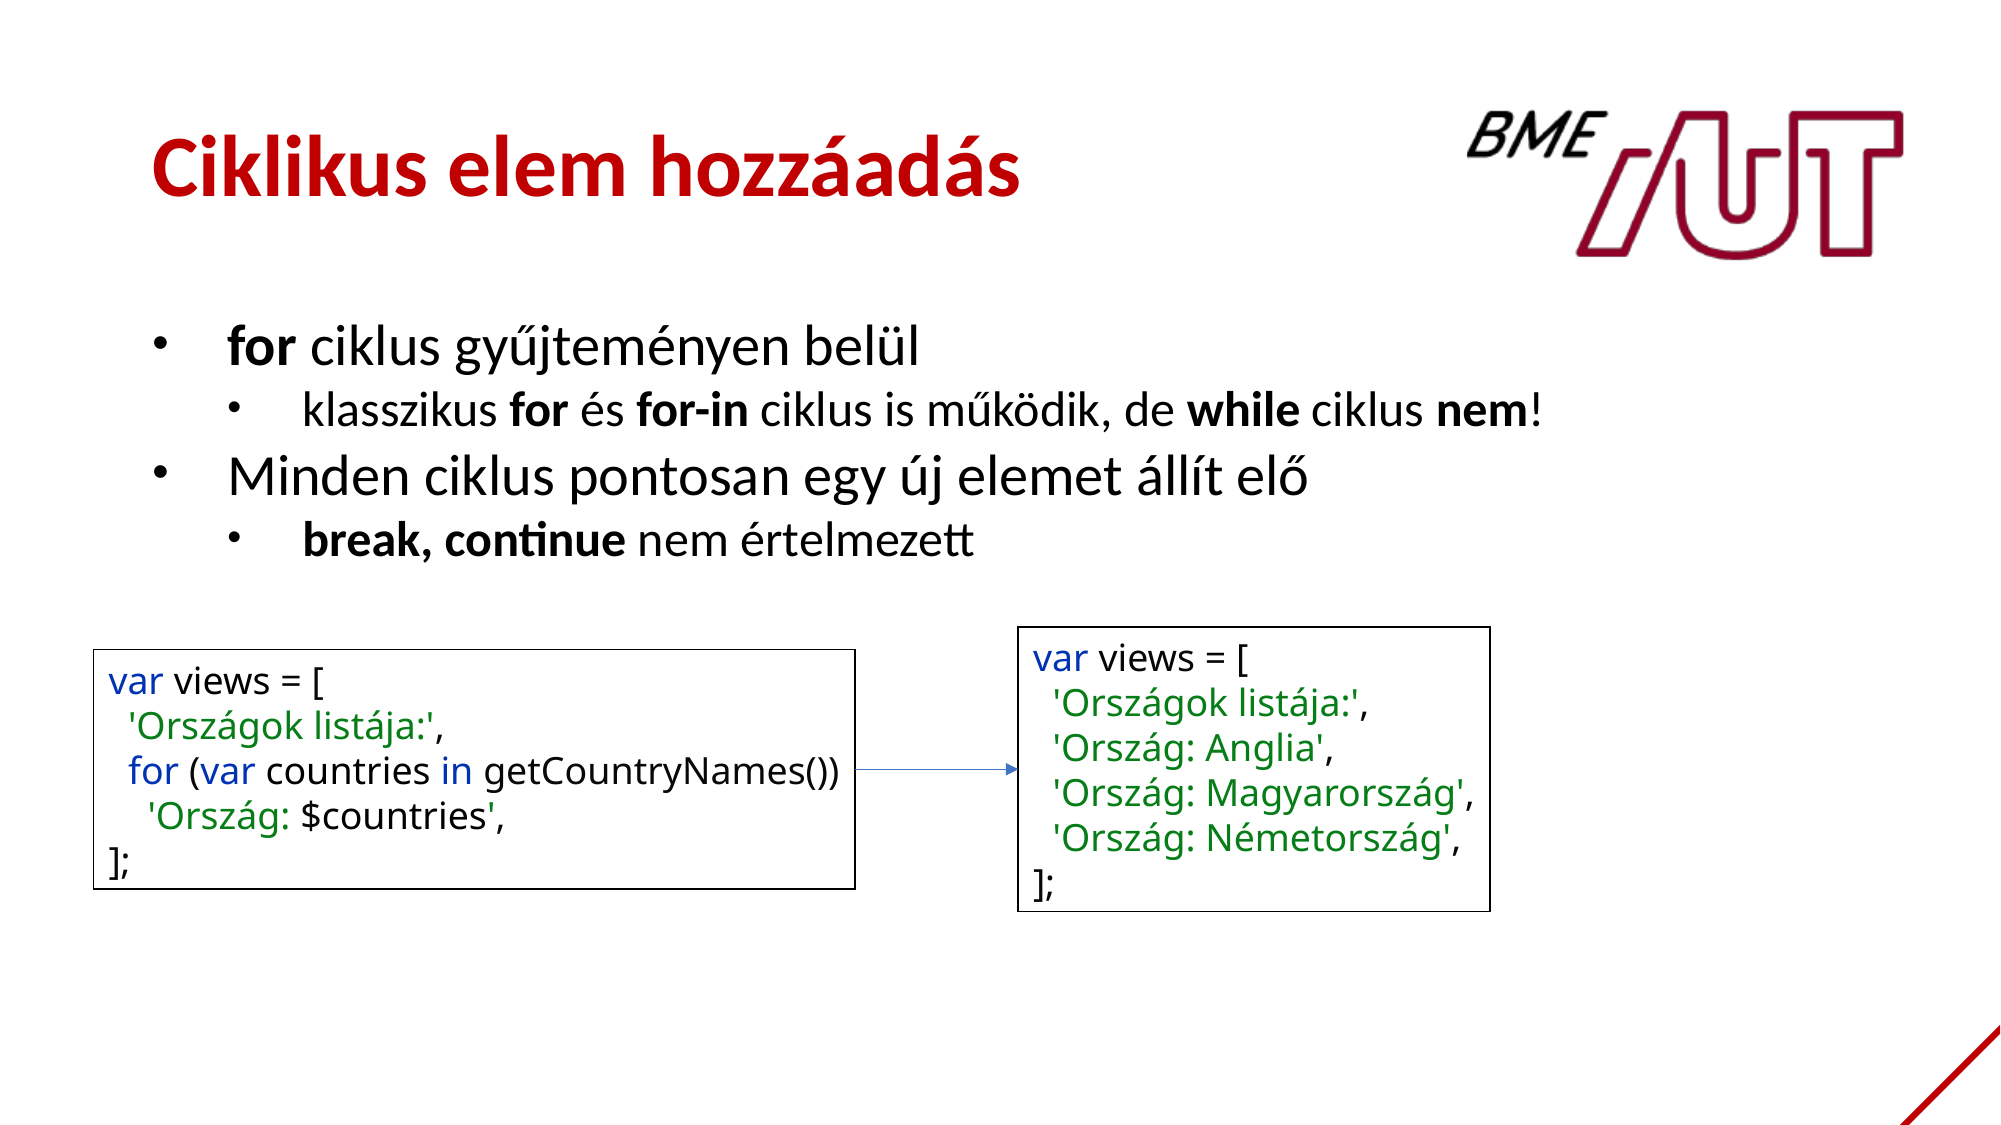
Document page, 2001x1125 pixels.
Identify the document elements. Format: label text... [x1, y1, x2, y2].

picture [1466, 0, 1905, 406]
text_box var views = [ 'Országok listája:', for (var countries in getCountryNames()) 'Ország: $countries', ]; [93, 649, 855, 890]
list for ciklus gyűjteményen belül klasszikus for és for-in ciklus is működik, de while ciklus nem! Minden ciklus pontosan egy új elemet állít elő break, continue nem értelmezett [137, 299, 1863, 985]
text_box var views = [ 'Országok listája:', 'Ország: Anglia', 'Ország: Magyarország', 'Ország: Németország', ]; [1018, 626, 1490, 912]
title Ciklikus elem hozzáadás [137, 59, 1863, 278]
